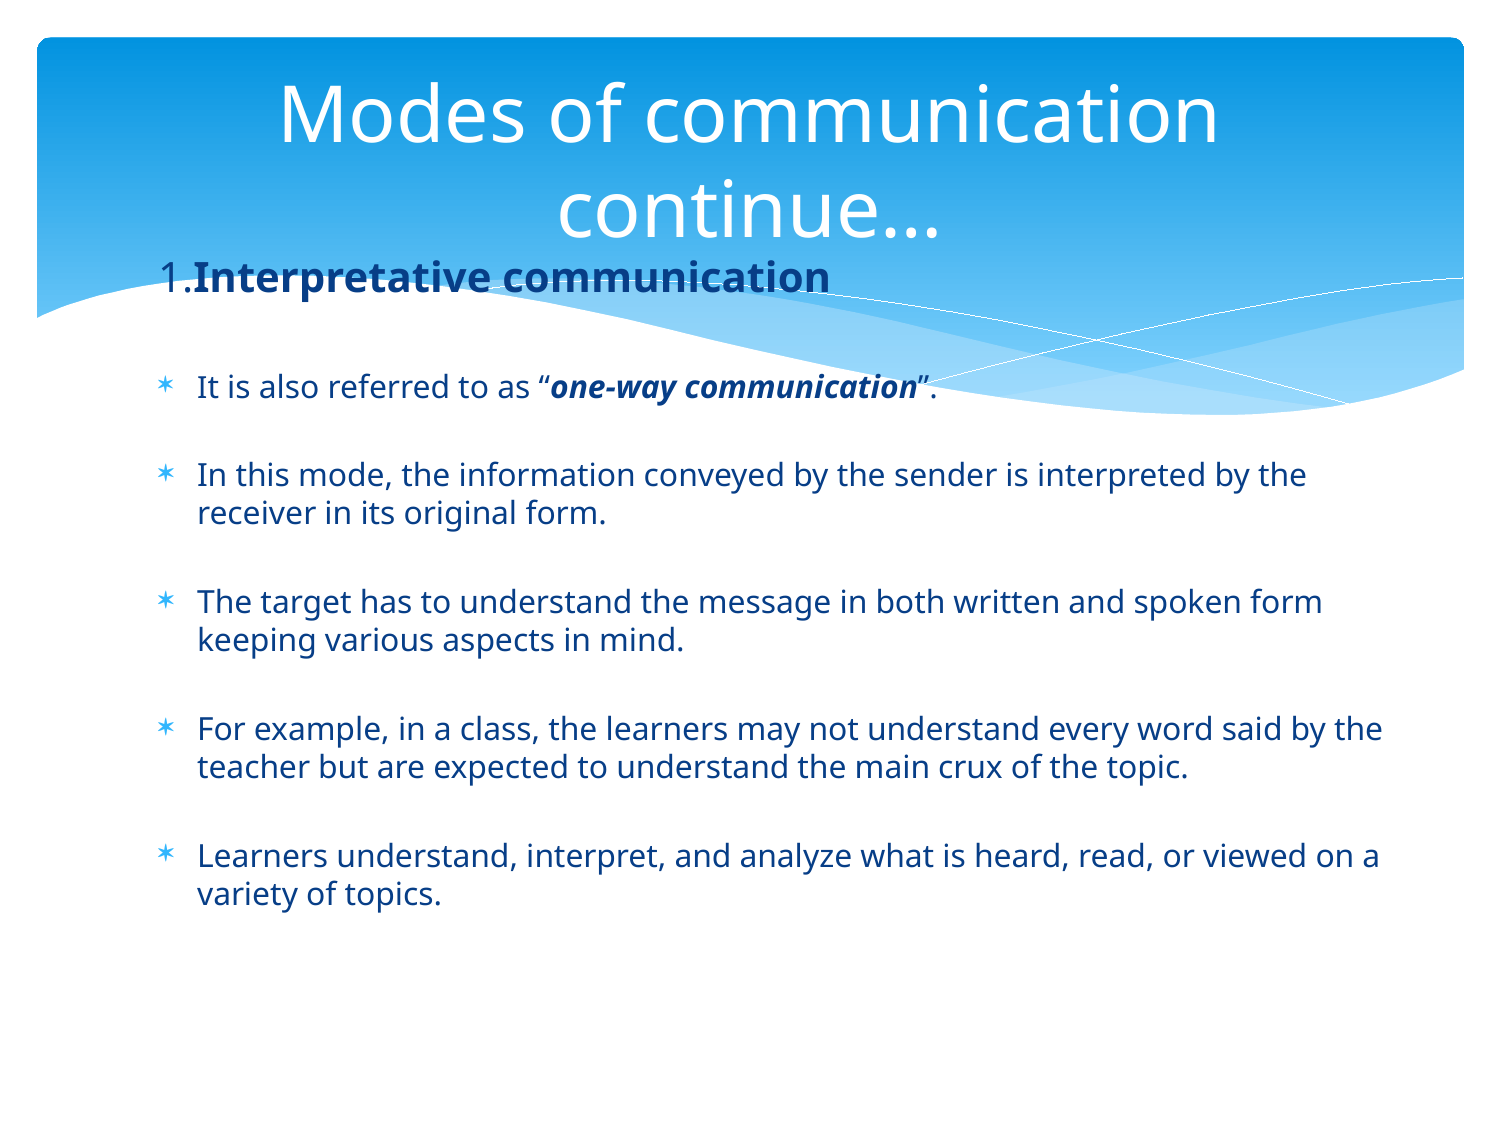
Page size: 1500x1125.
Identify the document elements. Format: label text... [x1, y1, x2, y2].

list 1.Interpretative communication It is also referred to as “one-way communication”. In this mode, the information conveyed by the sender is interpreted by the receiver in its original form. The target has to understand the message in both written and spoken form keeping various aspects in mind. For example, in a class, the learners may not understand every word said by the teacher but are expected to understand the main crux of the topic. Learners understand, interpret, and analyze what is heard, read, or viewed on a variety of topics. [143, 261, 1412, 1005]
title Modes of communication continue… [75, 55, 1425, 261]
